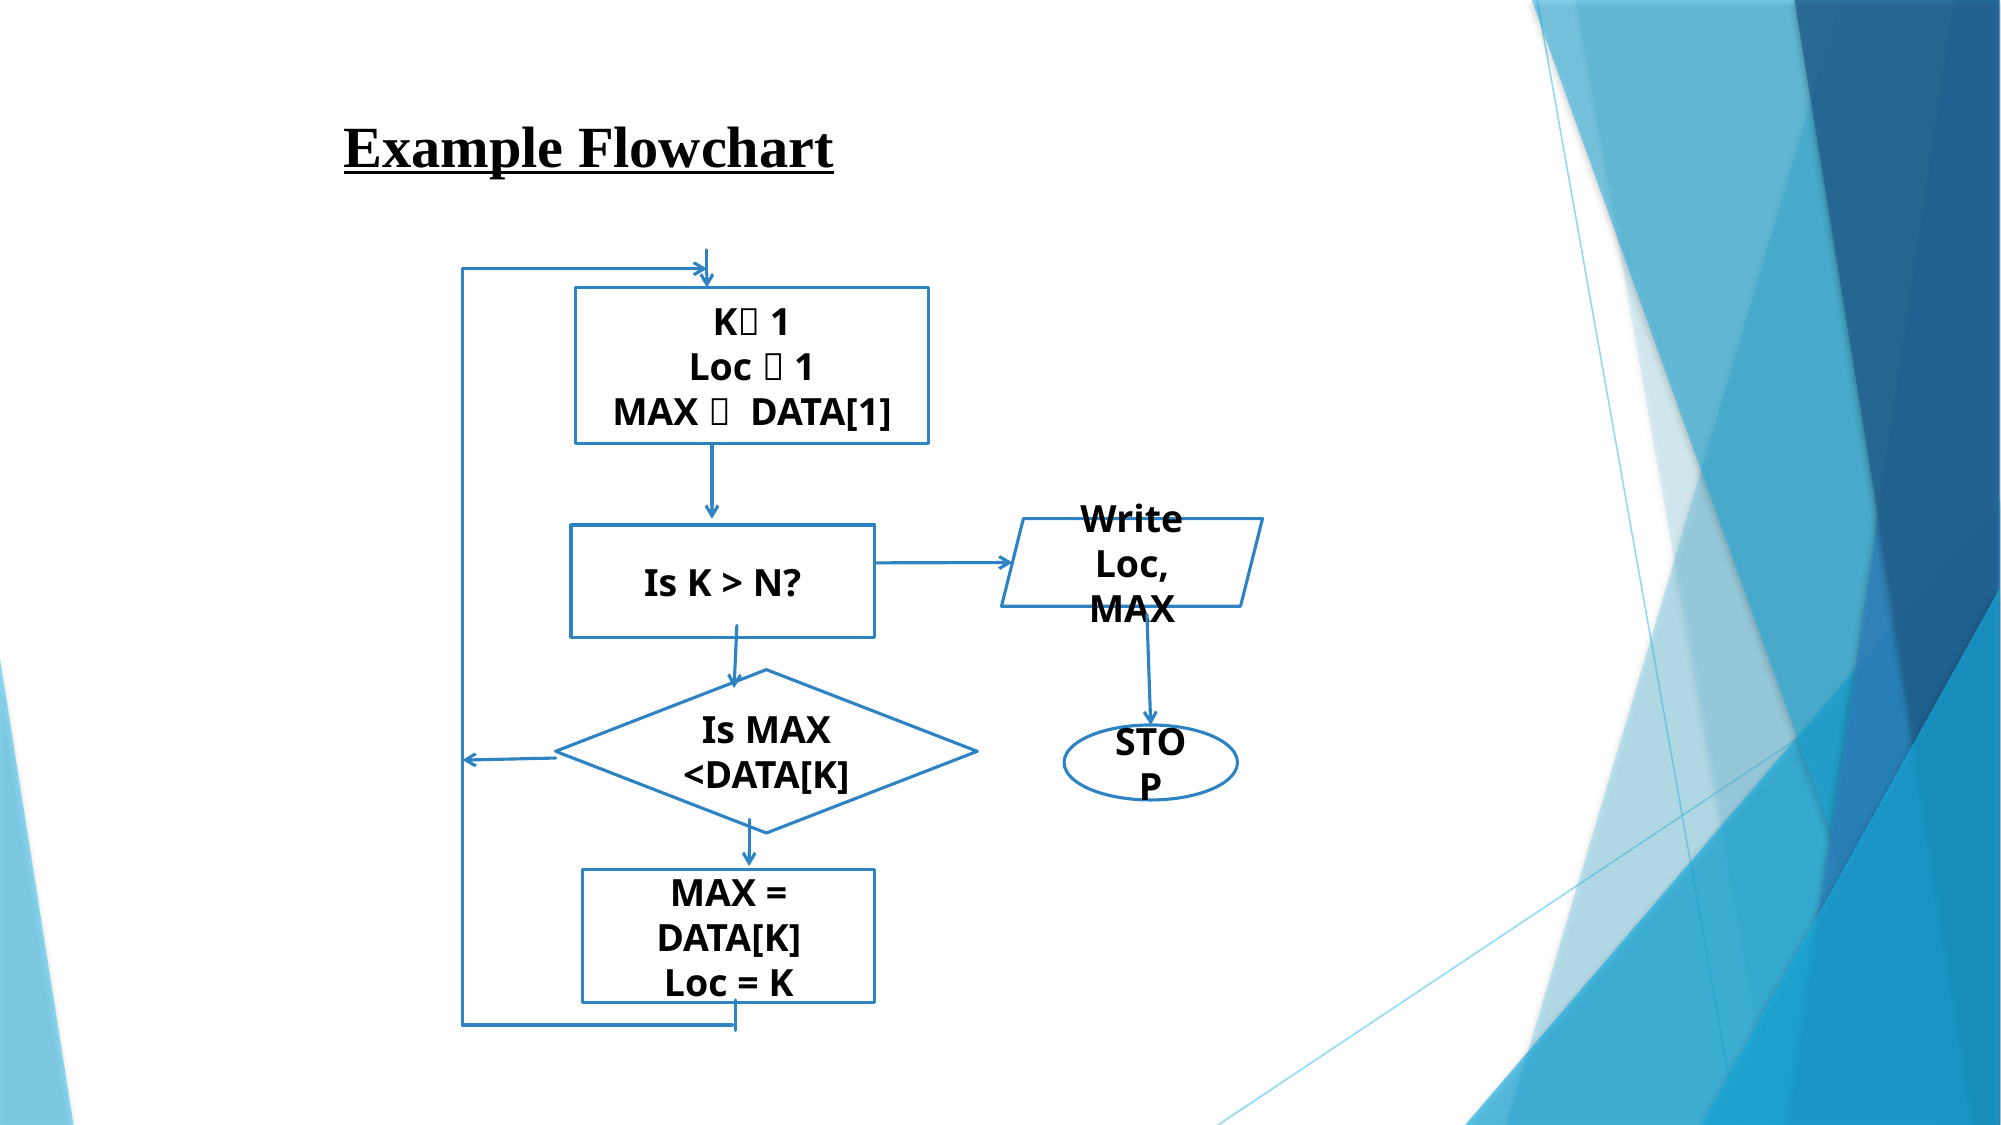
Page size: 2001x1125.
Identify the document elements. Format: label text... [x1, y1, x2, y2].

text_box Is MAX <DATA[K] [554, 668, 979, 835]
text_box Write Loc, MAX [999, 517, 1264, 608]
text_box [467, 757, 557, 761]
text_box MAX = DATA[K] Loc = K [581, 868, 876, 1004]
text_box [733, 624, 738, 689]
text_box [1146, 613, 1152, 726]
text_box Example Flowchart [328, 102, 1330, 232]
text_box STOP [1062, 723, 1240, 802]
text_box Is K > N? [569, 523, 876, 639]
text_box K 1 Loc  1 MAX  DATA[1] [574, 286, 930, 445]
